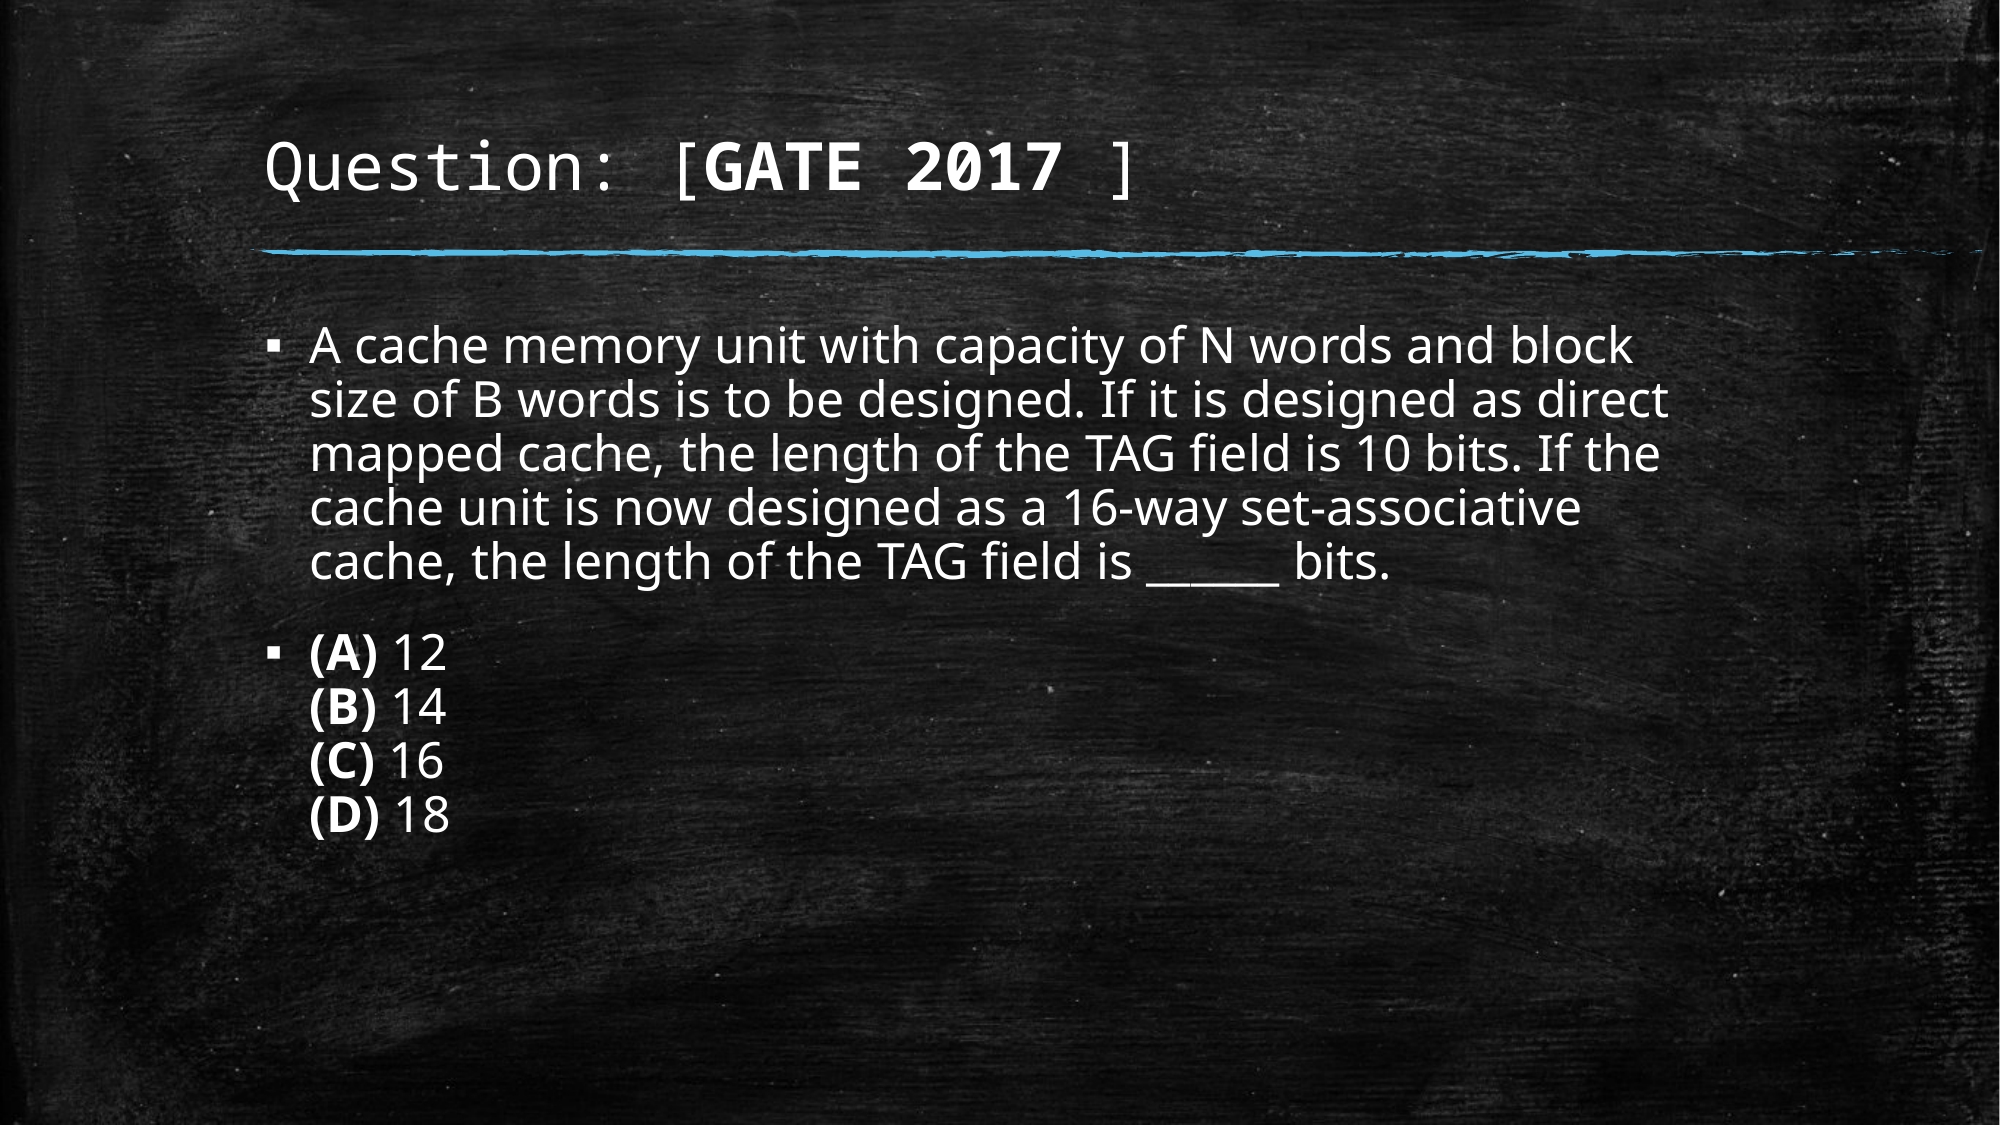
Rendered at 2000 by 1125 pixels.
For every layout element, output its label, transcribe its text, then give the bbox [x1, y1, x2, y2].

title Question: [GATE 2017 ] [249, 45, 1750, 213]
list A cache memory unit with capacity of N words and block size of B words is to be designed. If it is designed as direct mapped cache, the length of the TAG field is 10 bits. If the cache unit is now designed as a 16-way set-associative cache, the length of the TAG field is ______ bits. (A) 12 (B) 14 (C) 16 (D) 18 [249, 312, 1750, 1013]
